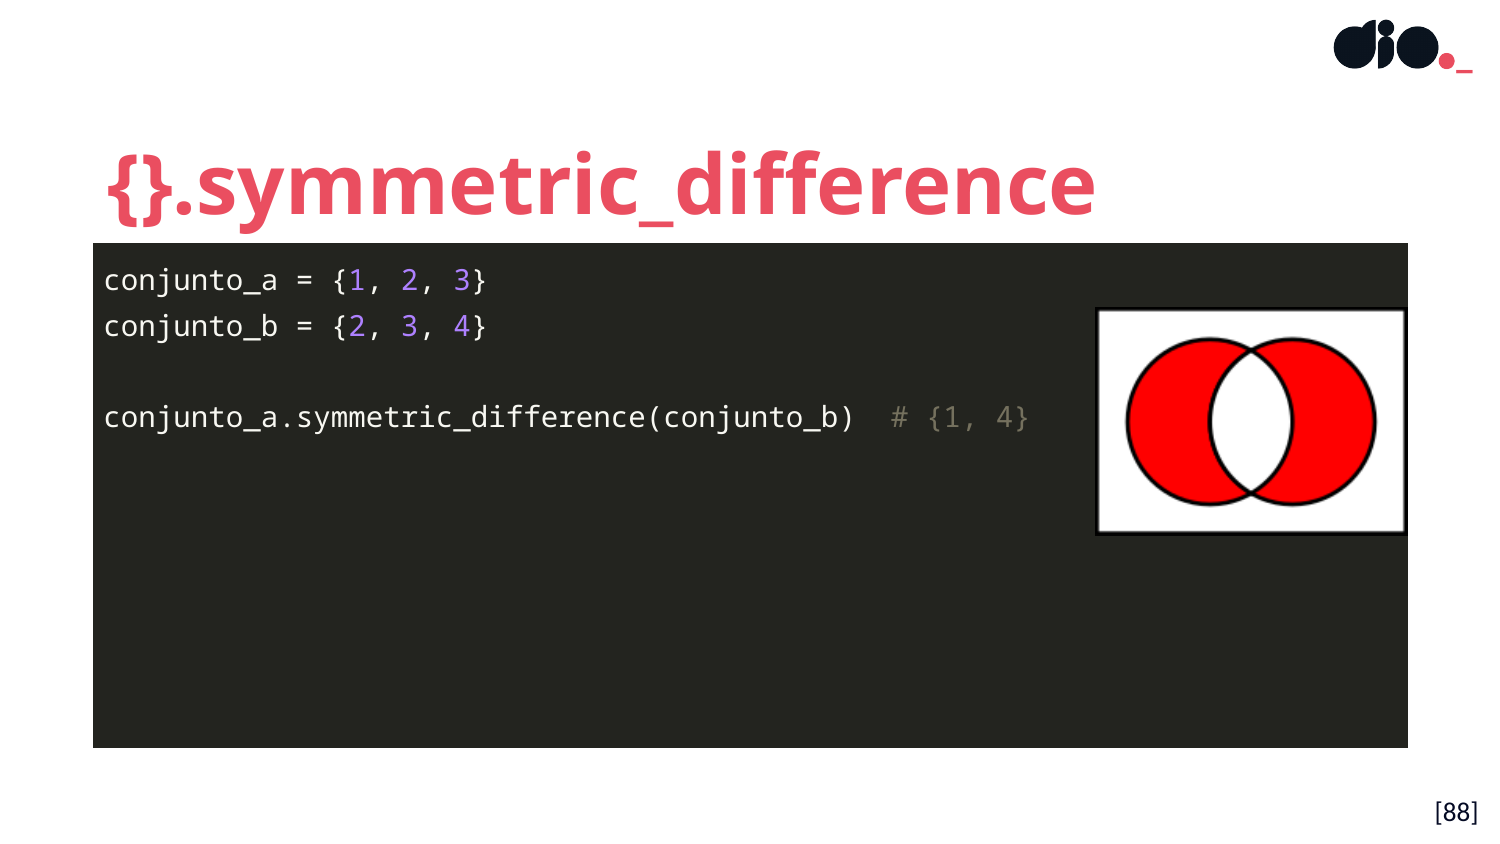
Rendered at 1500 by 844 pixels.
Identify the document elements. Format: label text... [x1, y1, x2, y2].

table_header conjunto_a = {1, 2, 3} conjunto_b = {2, 3, 4} conjunto_a.symmetric_difference(conjunto_b) # {1, 4} [93, 243, 1408, 748]
slide_number [88] [1403, 779, 1494, 844]
picture [1094, 307, 1408, 537]
text_box {}.symmetric_difference [92, 104, 1408, 243]
picture [1333, 19, 1473, 74]
